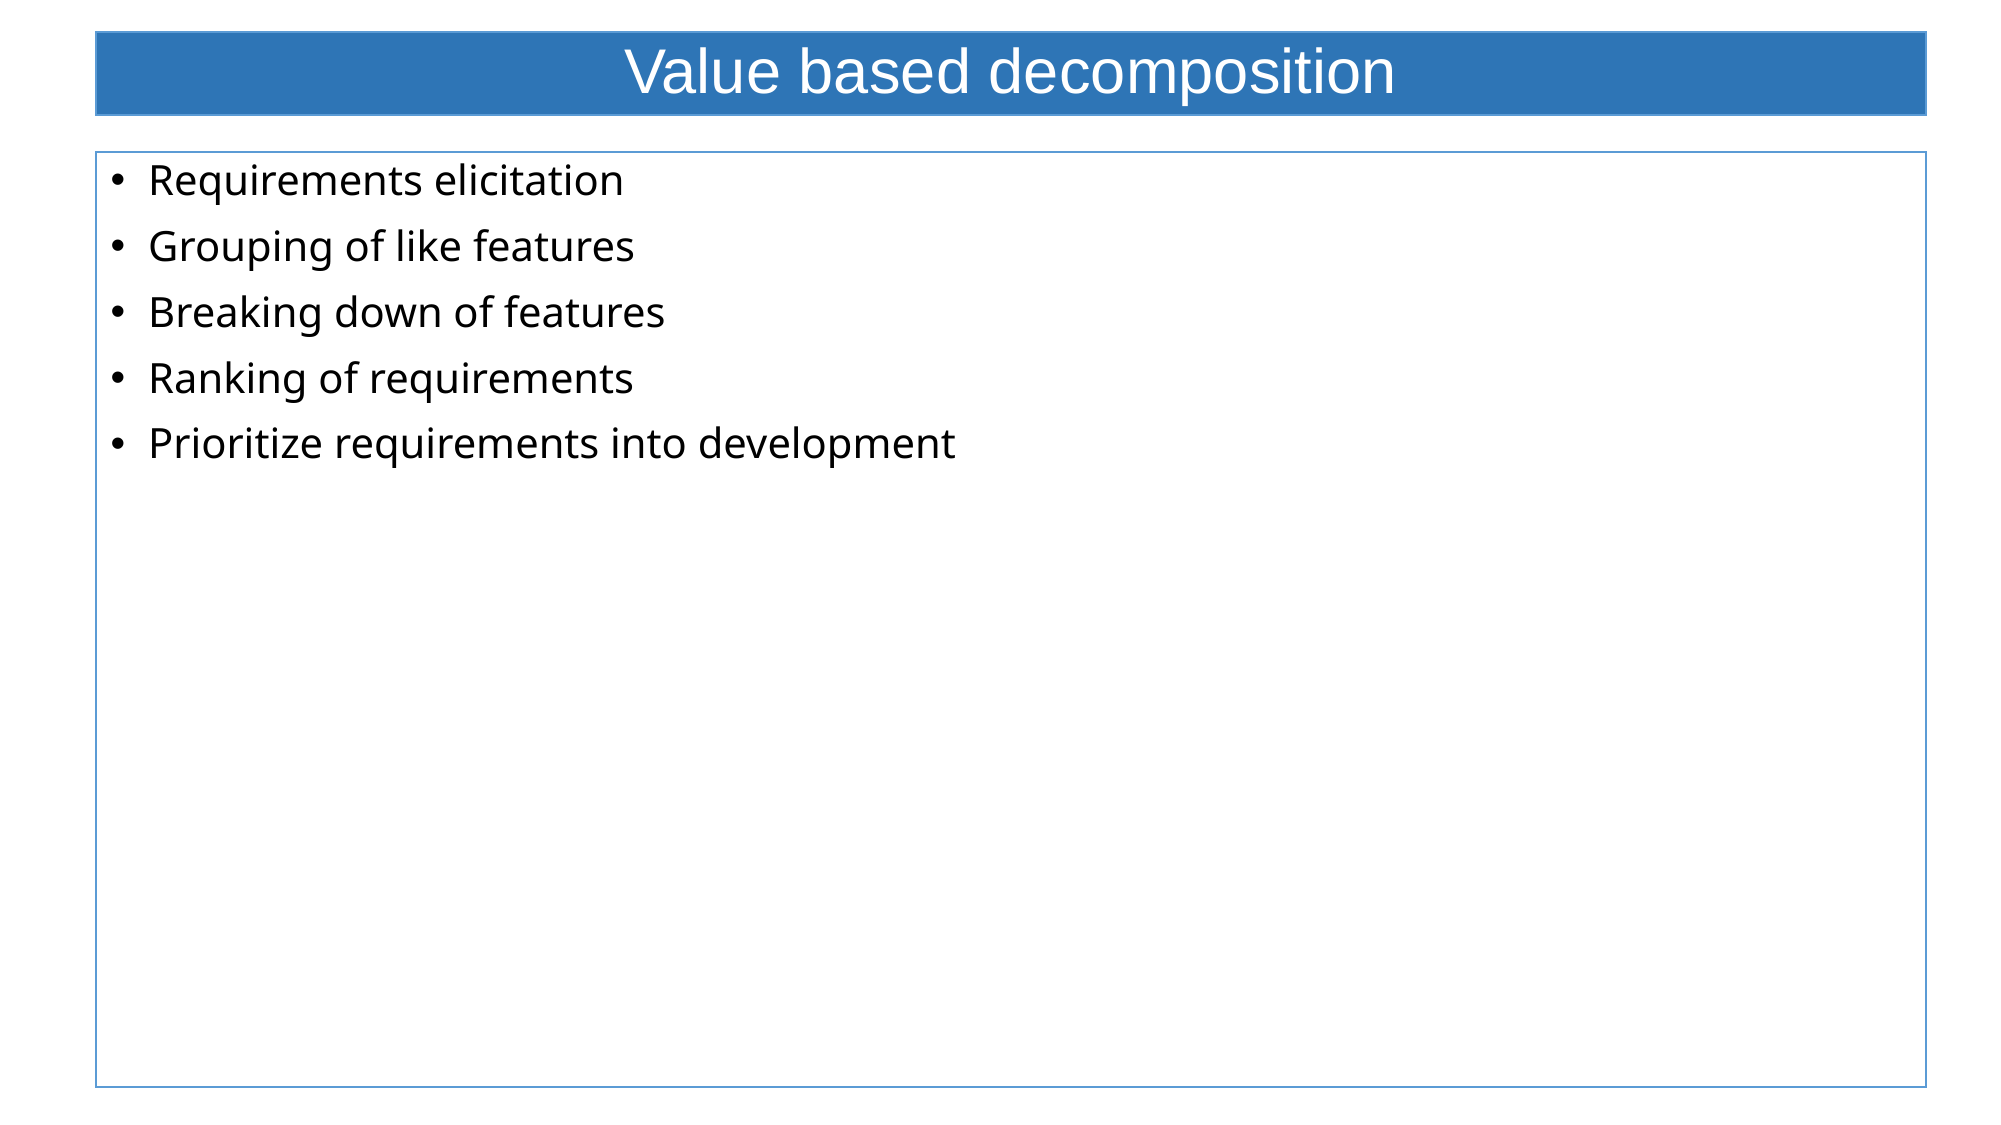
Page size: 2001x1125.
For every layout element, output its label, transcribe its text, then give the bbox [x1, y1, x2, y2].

list Requirements elicitation Grouping of like features Breaking down of features Ranking of requirements Prioritize requirements into development [95, 151, 1927, 1088]
title Value based decomposition [95, 31, 1927, 116]
